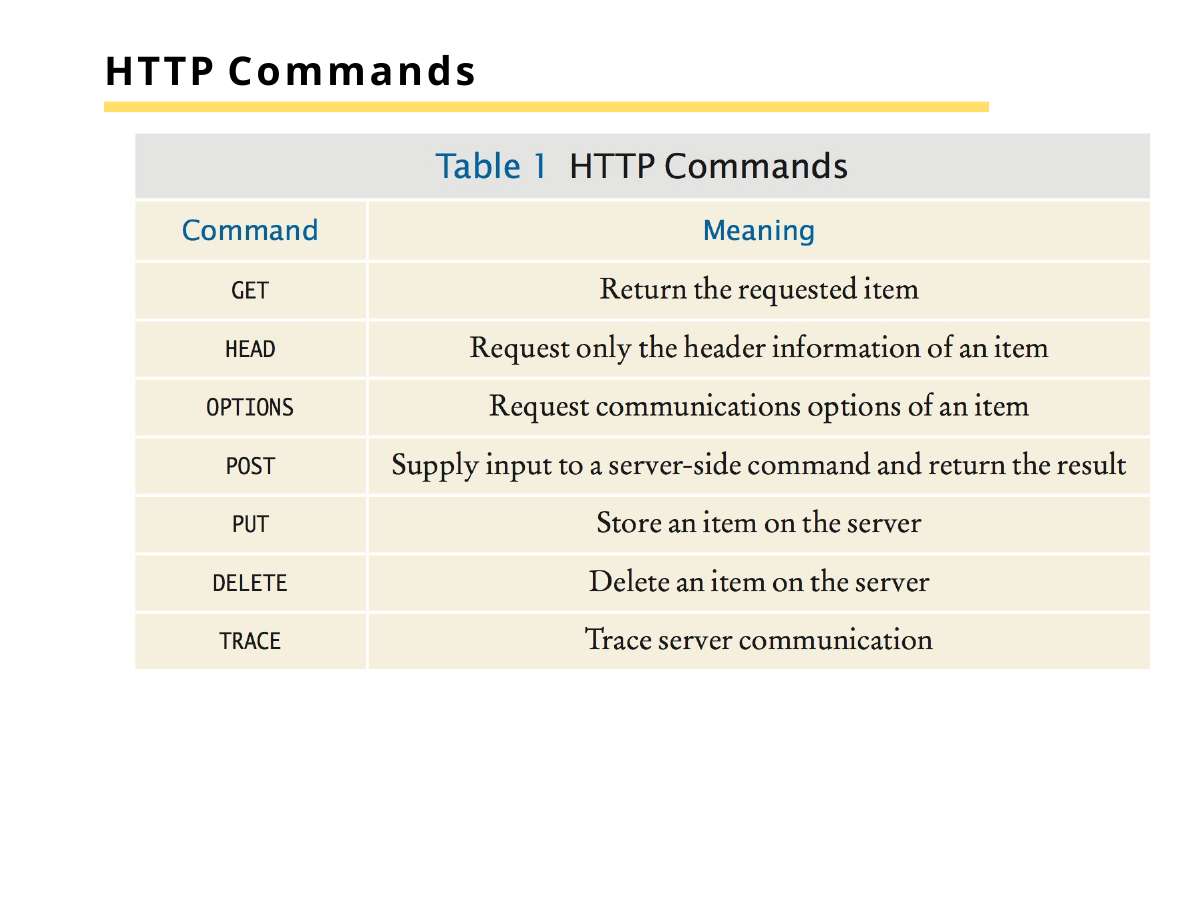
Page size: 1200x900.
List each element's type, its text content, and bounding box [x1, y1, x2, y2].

text_box [129, 133, 1155, 673]
title HTTP Commands [102, 46, 1098, 197]
